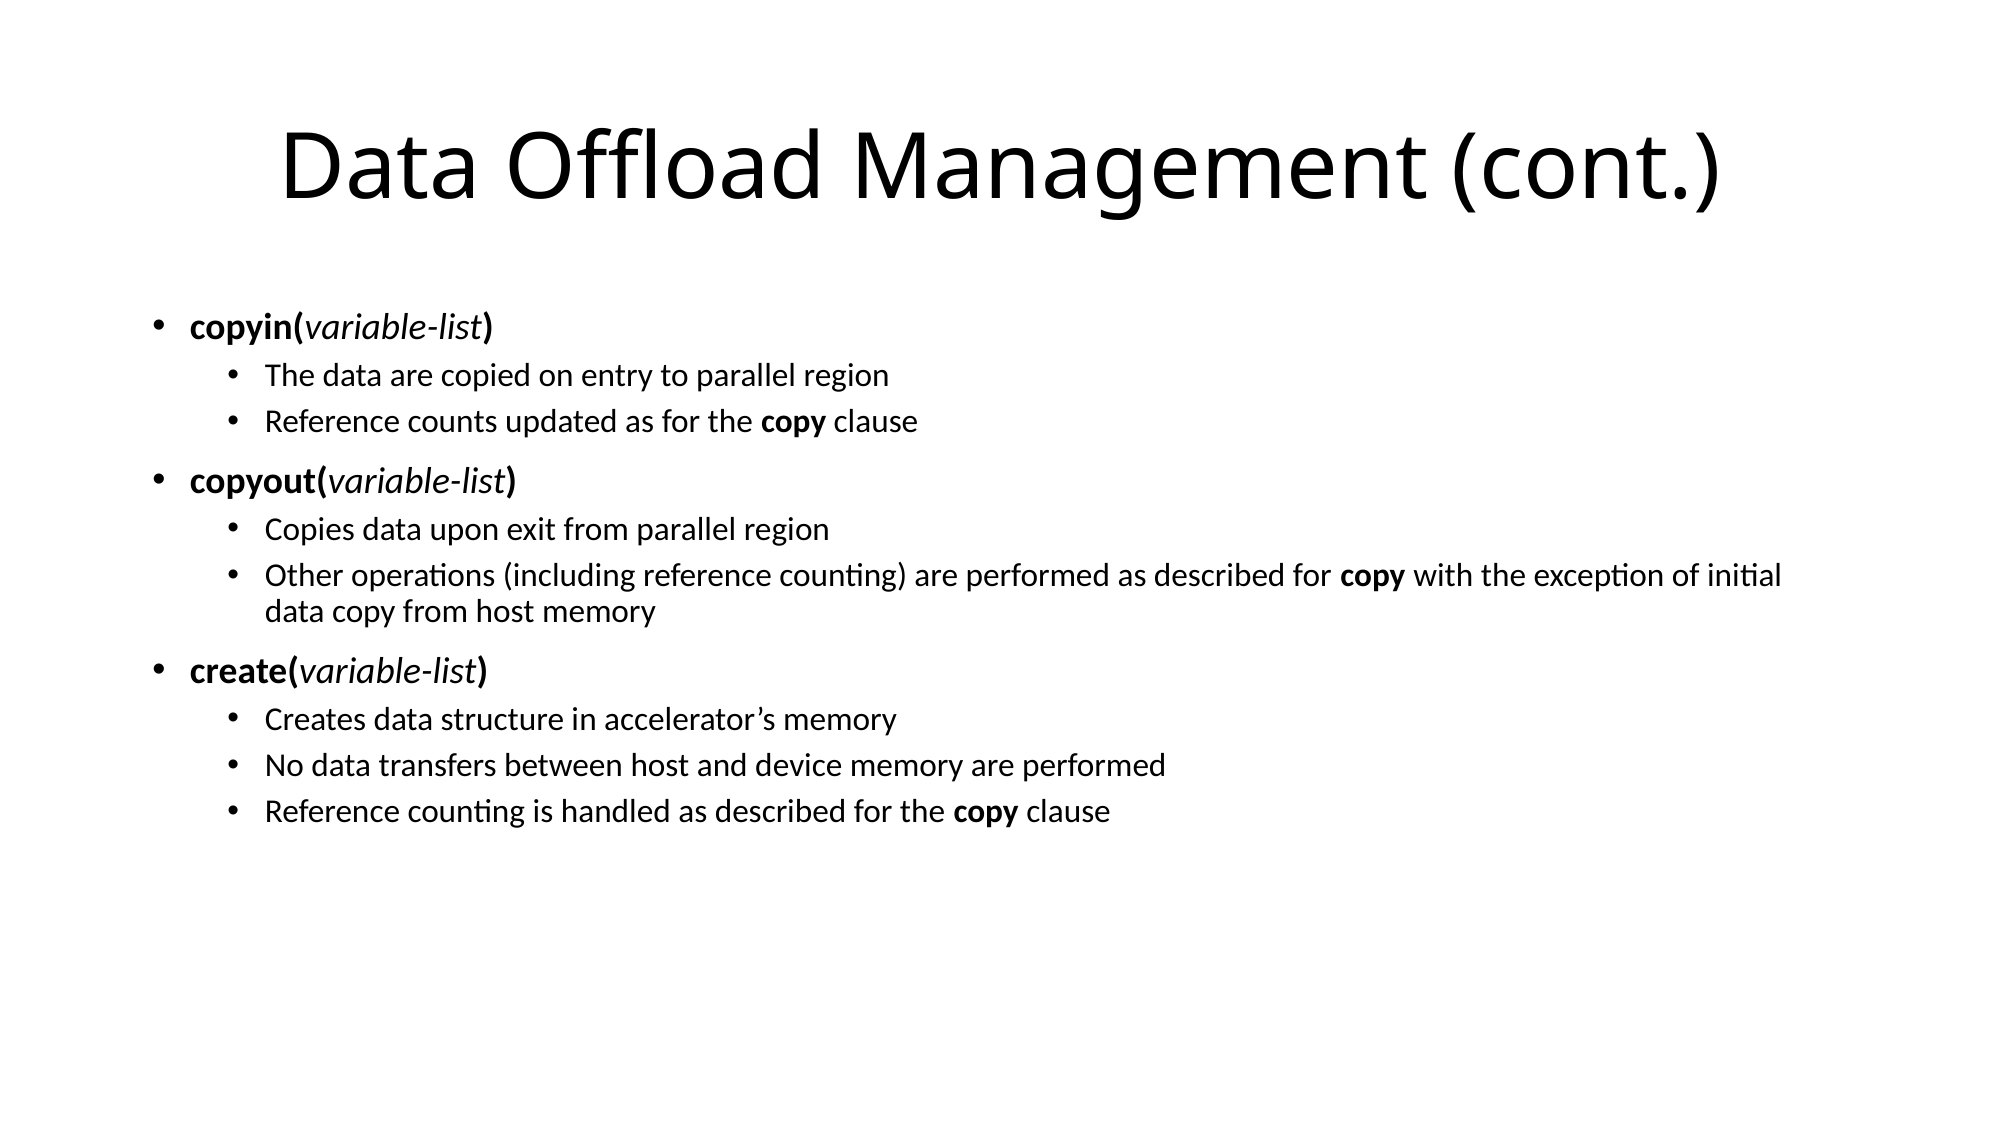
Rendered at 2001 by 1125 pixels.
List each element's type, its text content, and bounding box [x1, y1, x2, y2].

title Data Offload Management (cont.) [137, 59, 1863, 278]
list copyin(variable-list) The data are copied on entry to parallel region Reference counts updated as for the copy clause copyout(variable-list) Copies data upon exit from parallel region Other operations (including reference counting) are performed as described for copy with the exception of initial data copy from host memory create(variable-list) Creates data structure in accelerator’s memory No data transfers between host and device memory are performed Reference counting is handled as described for the copy clause [137, 299, 1863, 1014]
